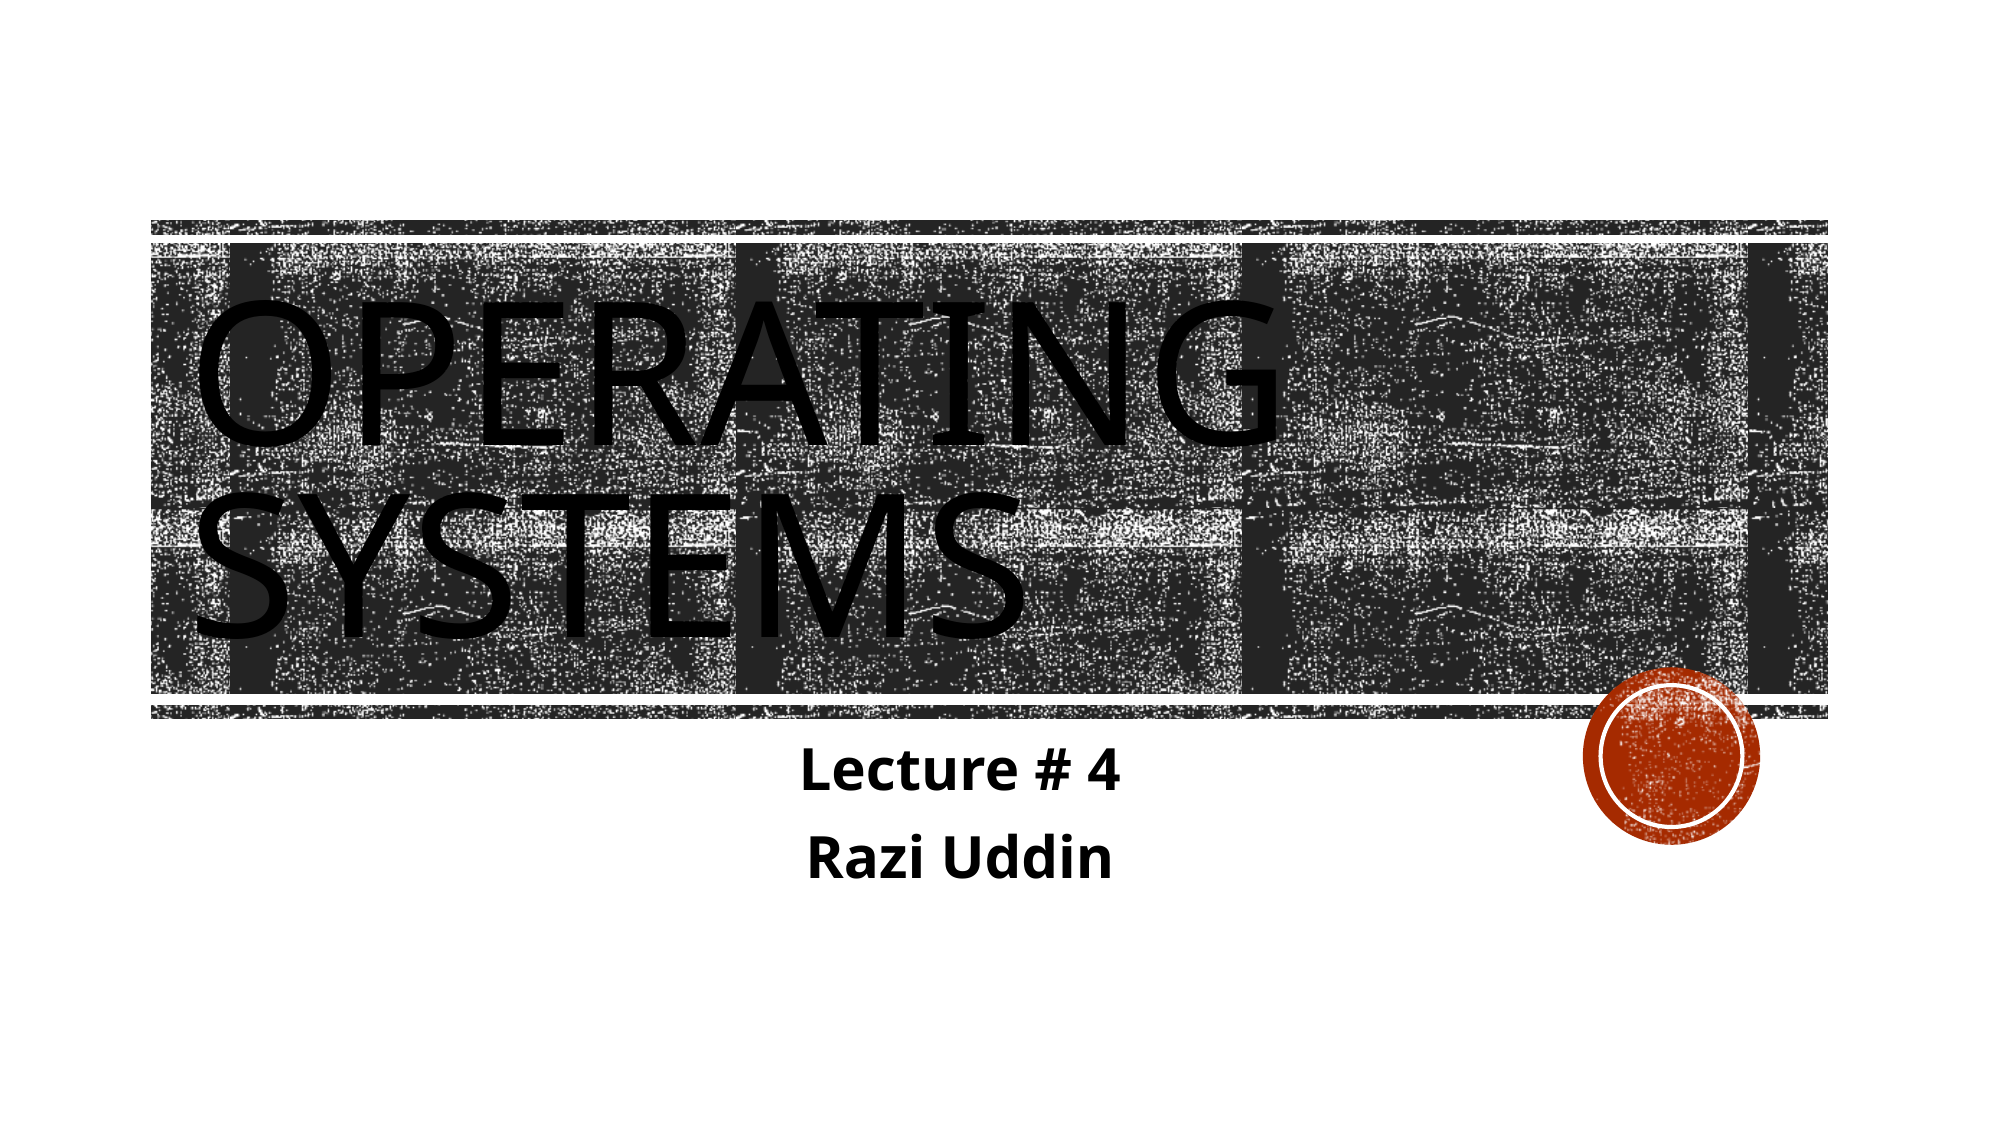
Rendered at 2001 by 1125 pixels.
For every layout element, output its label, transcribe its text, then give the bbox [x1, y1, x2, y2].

subtitle Lecture # 4 Razi Uddin [312, 732, 1607, 909]
title Operating Systems [172, 234, 1808, 733]
